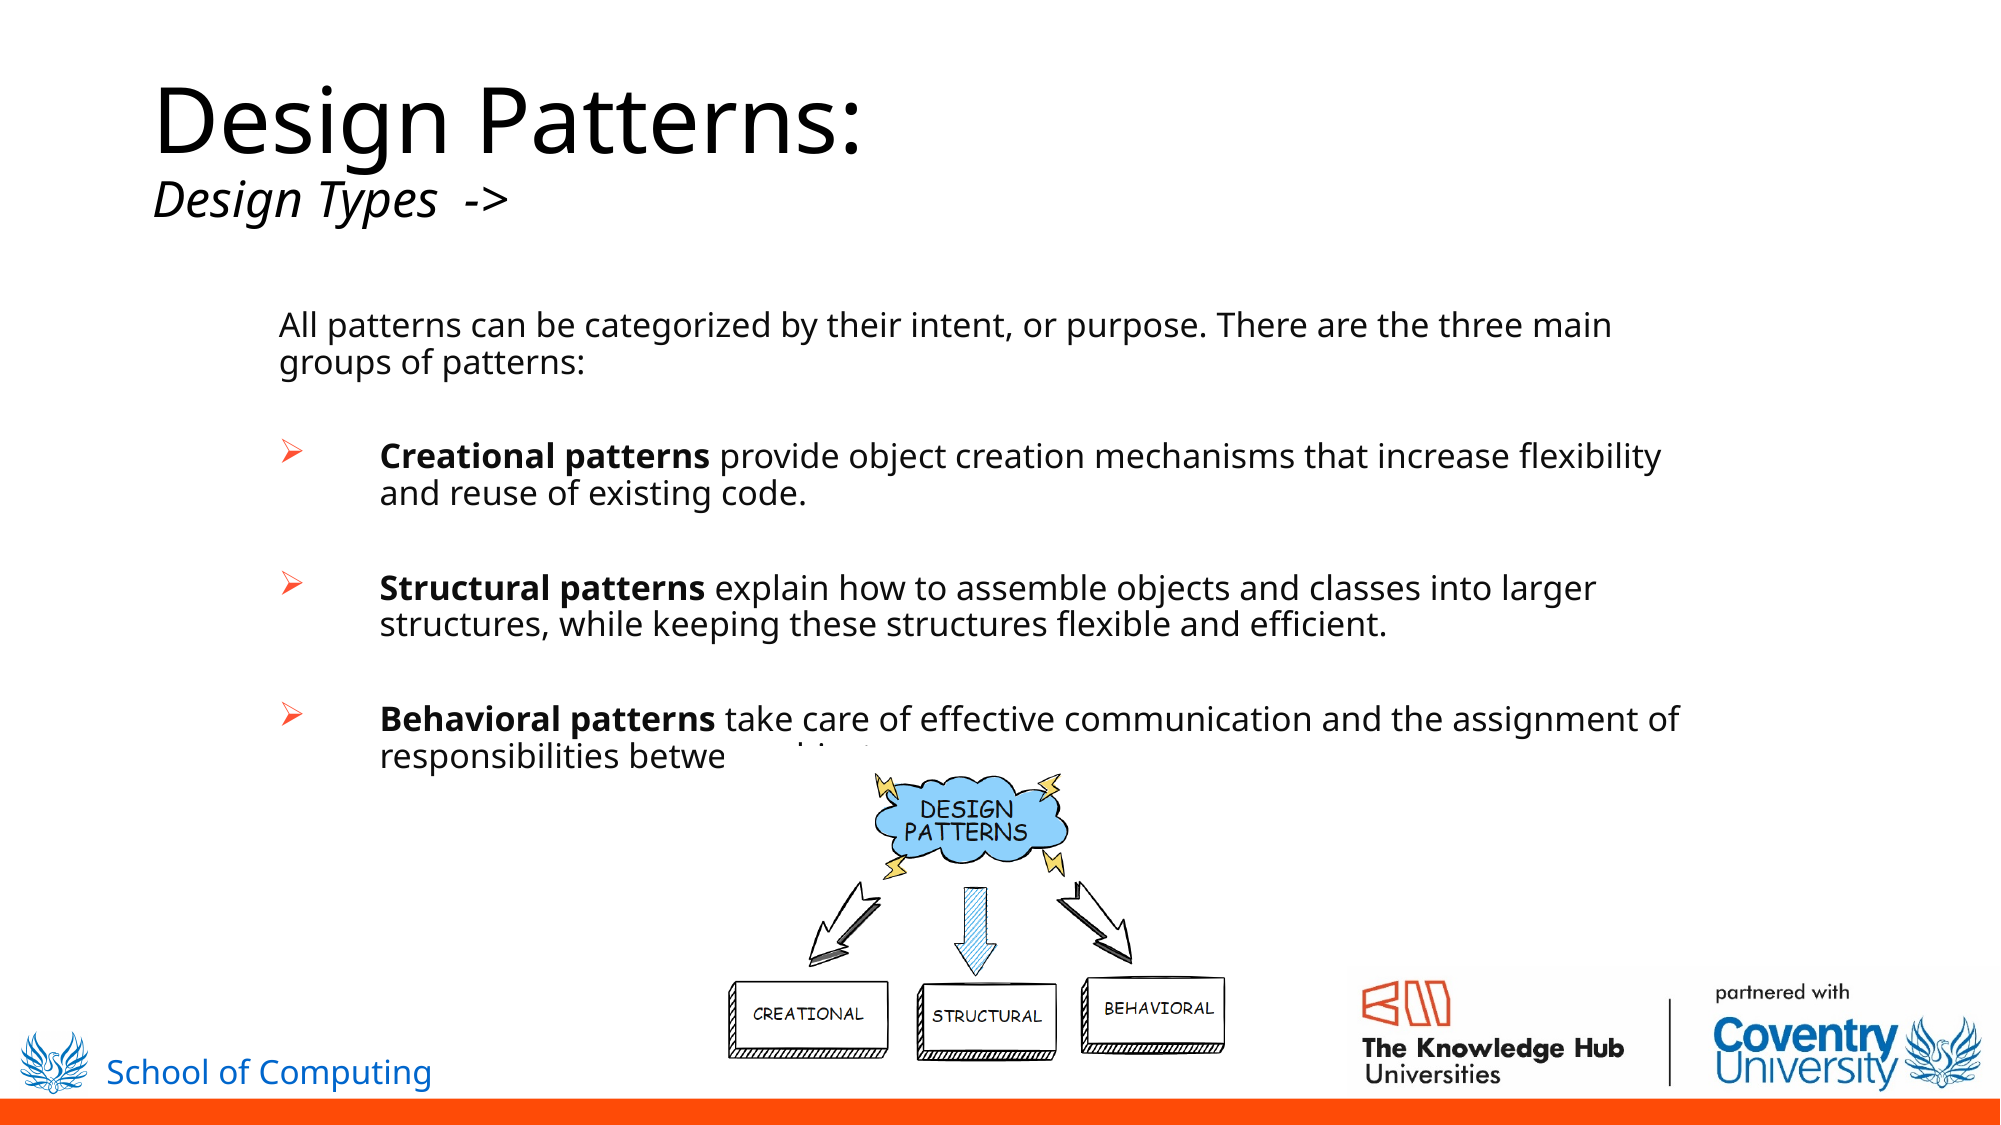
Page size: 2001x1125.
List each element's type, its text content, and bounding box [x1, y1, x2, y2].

list All patterns can be categorized by their intent, or purpose. There are the three main groups of patterns: Creational patterns provide object creation mechanisms that increase flexibility and reuse of existing code. Structural patterns explain how to assemble objects and classes into larger structures, while keeping these structures flexible and efficient. Behavioral patterns take care of effective communication and the assignment of responsibilities between objects. [263, 300, 1736, 789]
picture [19, 1031, 88, 1097]
picture [1347, 966, 2000, 1097]
picture [724, 746, 1229, 1065]
title Design Patterns: Design Types -> [137, 59, 1863, 243]
